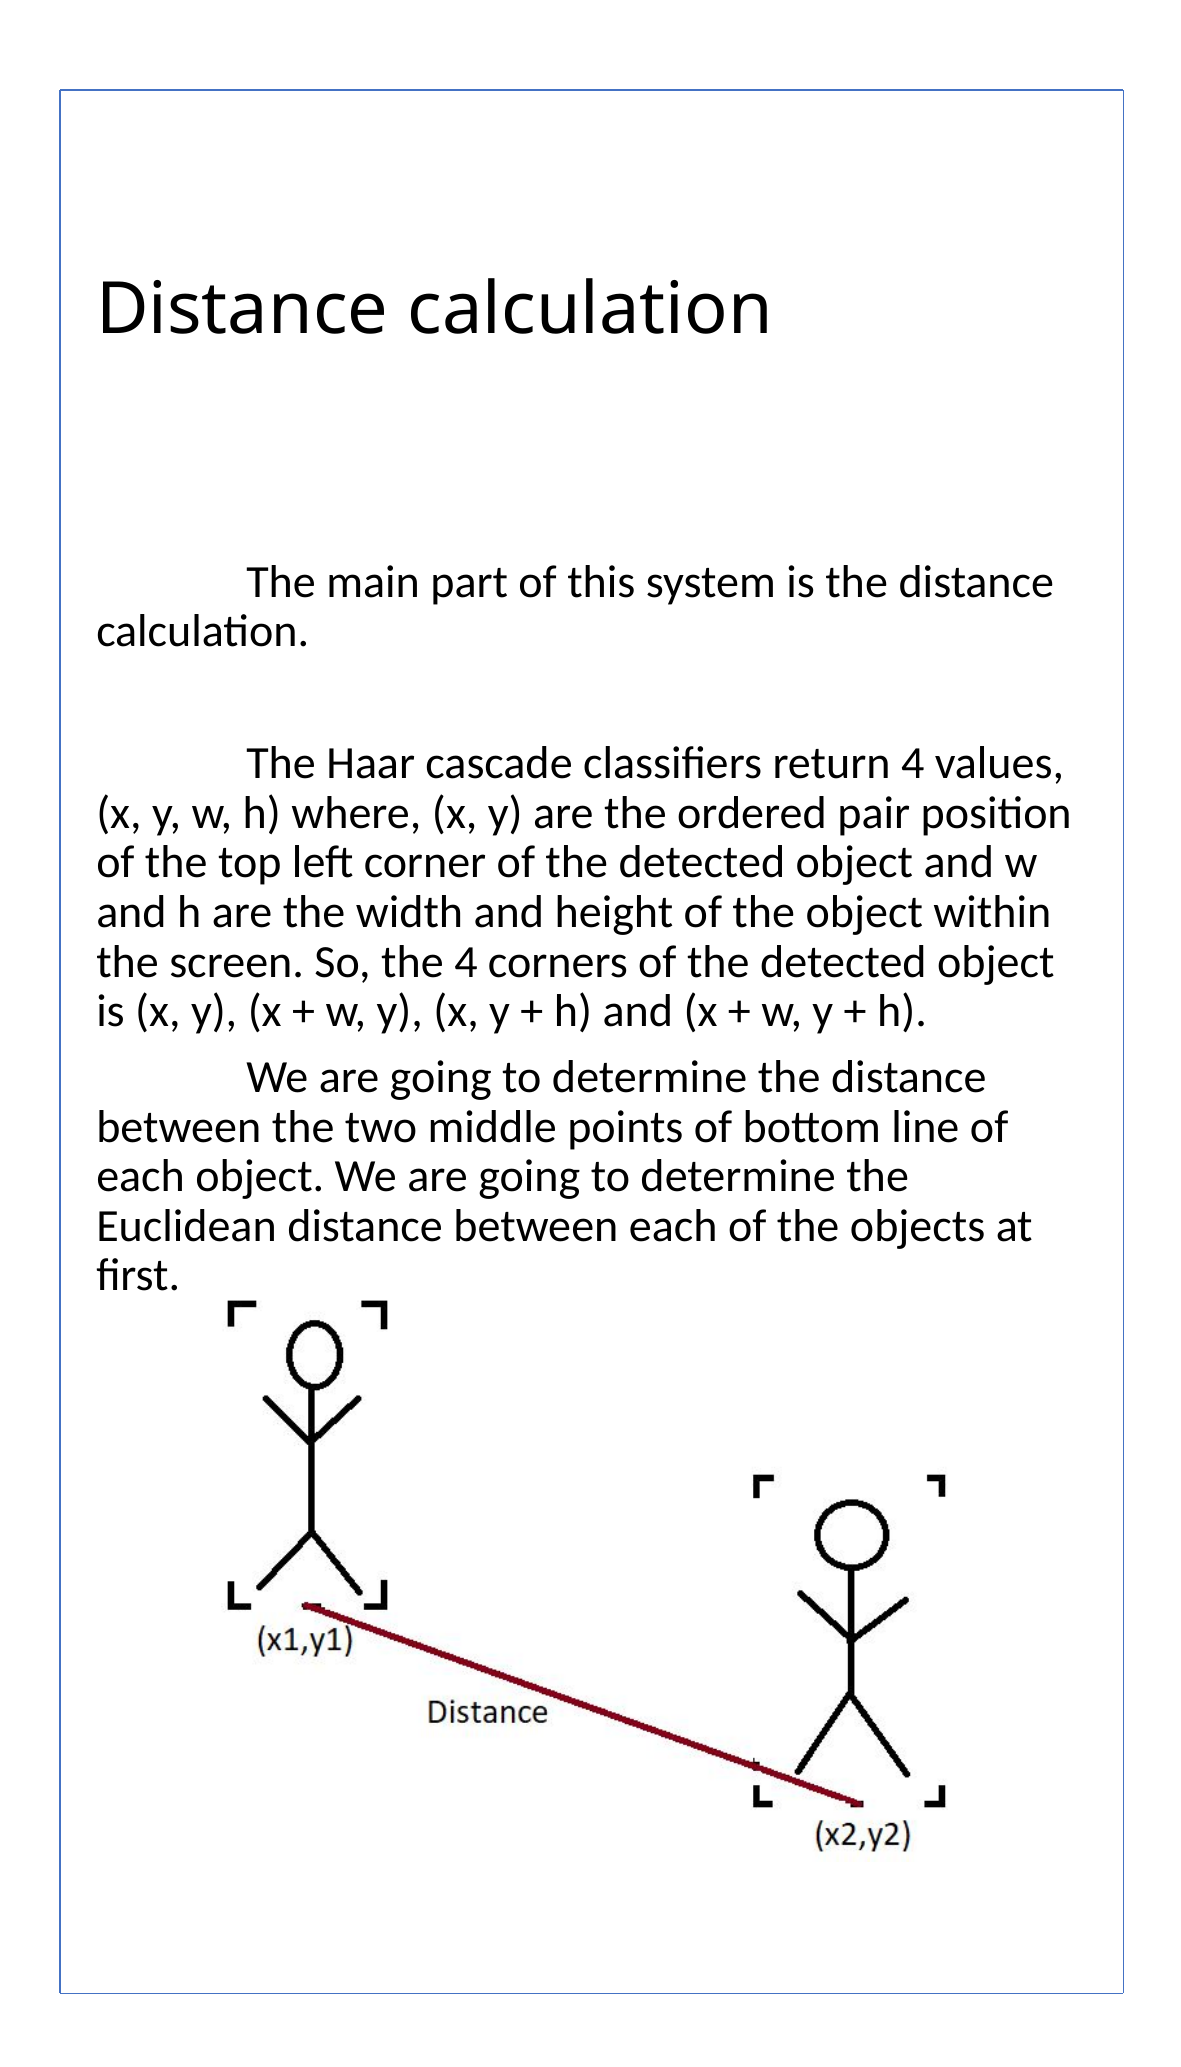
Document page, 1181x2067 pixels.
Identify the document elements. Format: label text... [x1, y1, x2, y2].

list The main part of this system is the distance calculation. The Haar cascade classifiers return 4 values, (x, y, w, h) where, (x, y) are the ordered pair position of the top left corner of the detected object and w and h are the width and height of the object within the screen. So, the 4 corners of the detected object is (x, y), (x + w, y), (x, y + h) and (x + w, y + h). We are going to determine the distance between the two middle points of bottom line of each object. We are going to determine the Euclidean distance between each of the objects at first. [81, 550, 1100, 1862]
title Distance calculation [81, 110, 1100, 510]
picture [211, 1280, 970, 1862]
